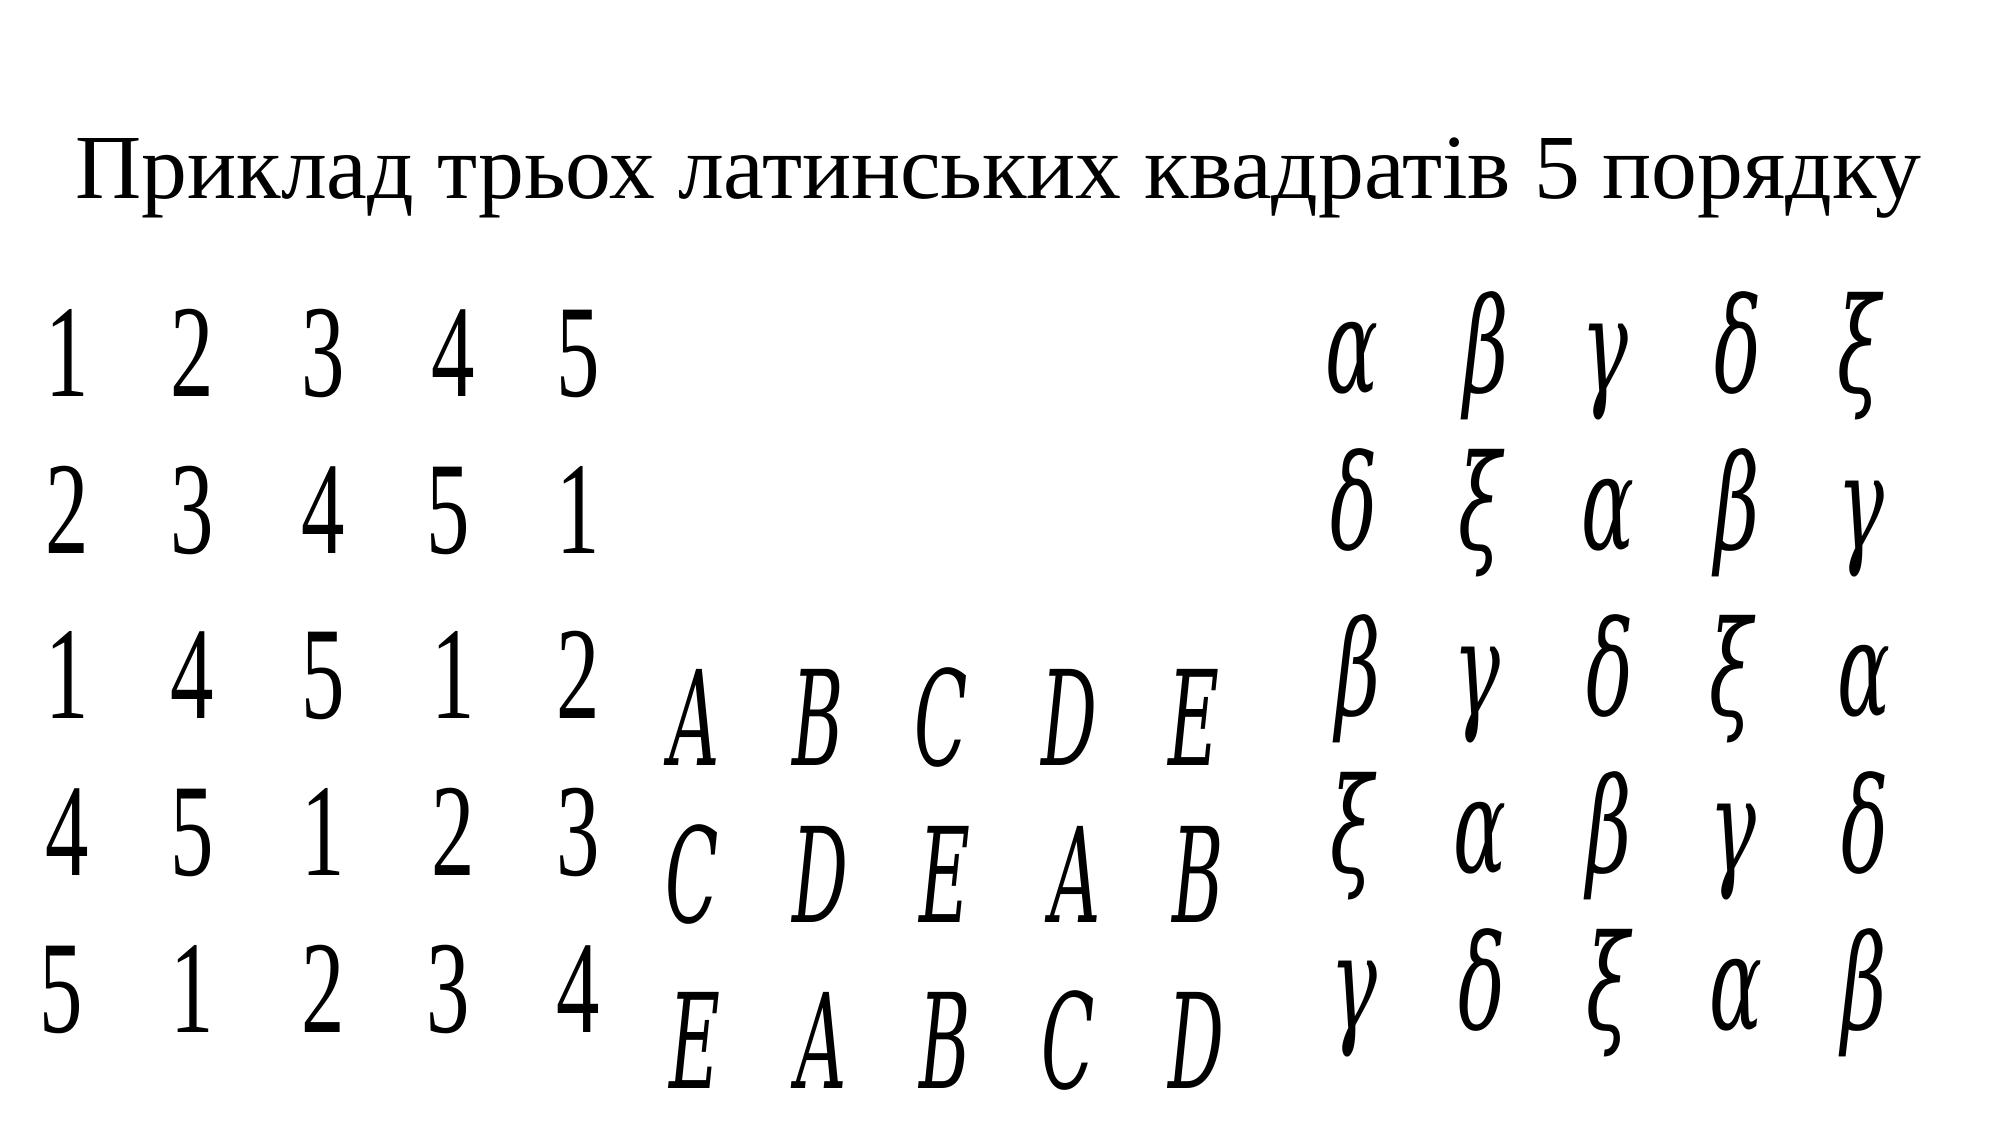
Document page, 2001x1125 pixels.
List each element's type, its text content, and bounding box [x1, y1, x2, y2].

title Приклад трьох латинських квадратів 5 порядку [0, 59, 2000, 278]
